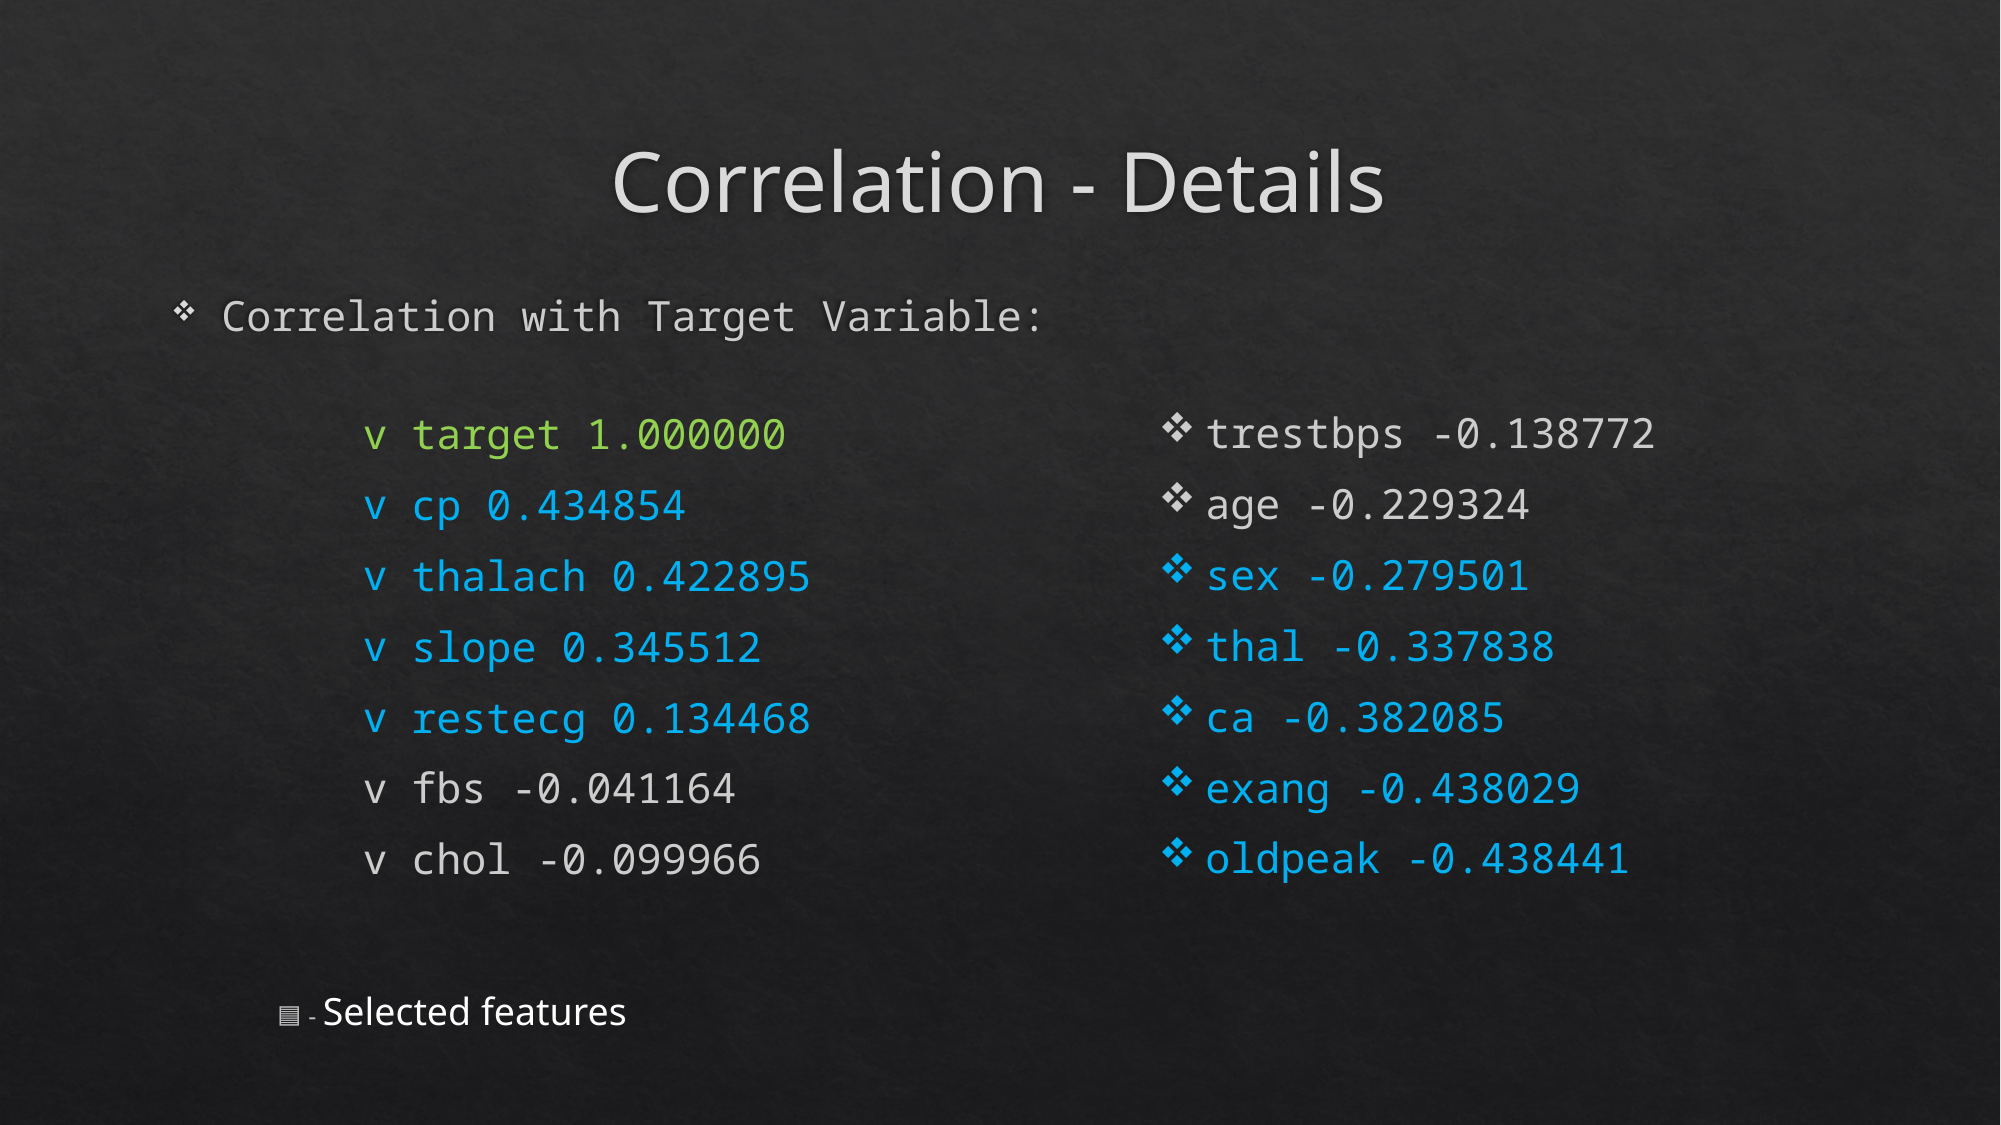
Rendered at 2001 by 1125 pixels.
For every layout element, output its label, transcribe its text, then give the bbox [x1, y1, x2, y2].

text_box 🟦 - Selected features [261, 980, 712, 1041]
list Correlation with Target Variable: [149, 282, 1082, 401]
title Correlation - Details [149, 99, 1849, 260]
text_box target 1.000000 cp 0.434854 thalach 0.422895 slope 0.345512 restecg 0.134468 fbs -0.041164 chol -0.099966 [349, 400, 1000, 891]
text_box trestbps -0.138772 age -0.229324 sex -0.279501 thal -0.337838 ca -0.382085 exang -0.438029 oldpeak -0.438441 [1143, 399, 1677, 973]
